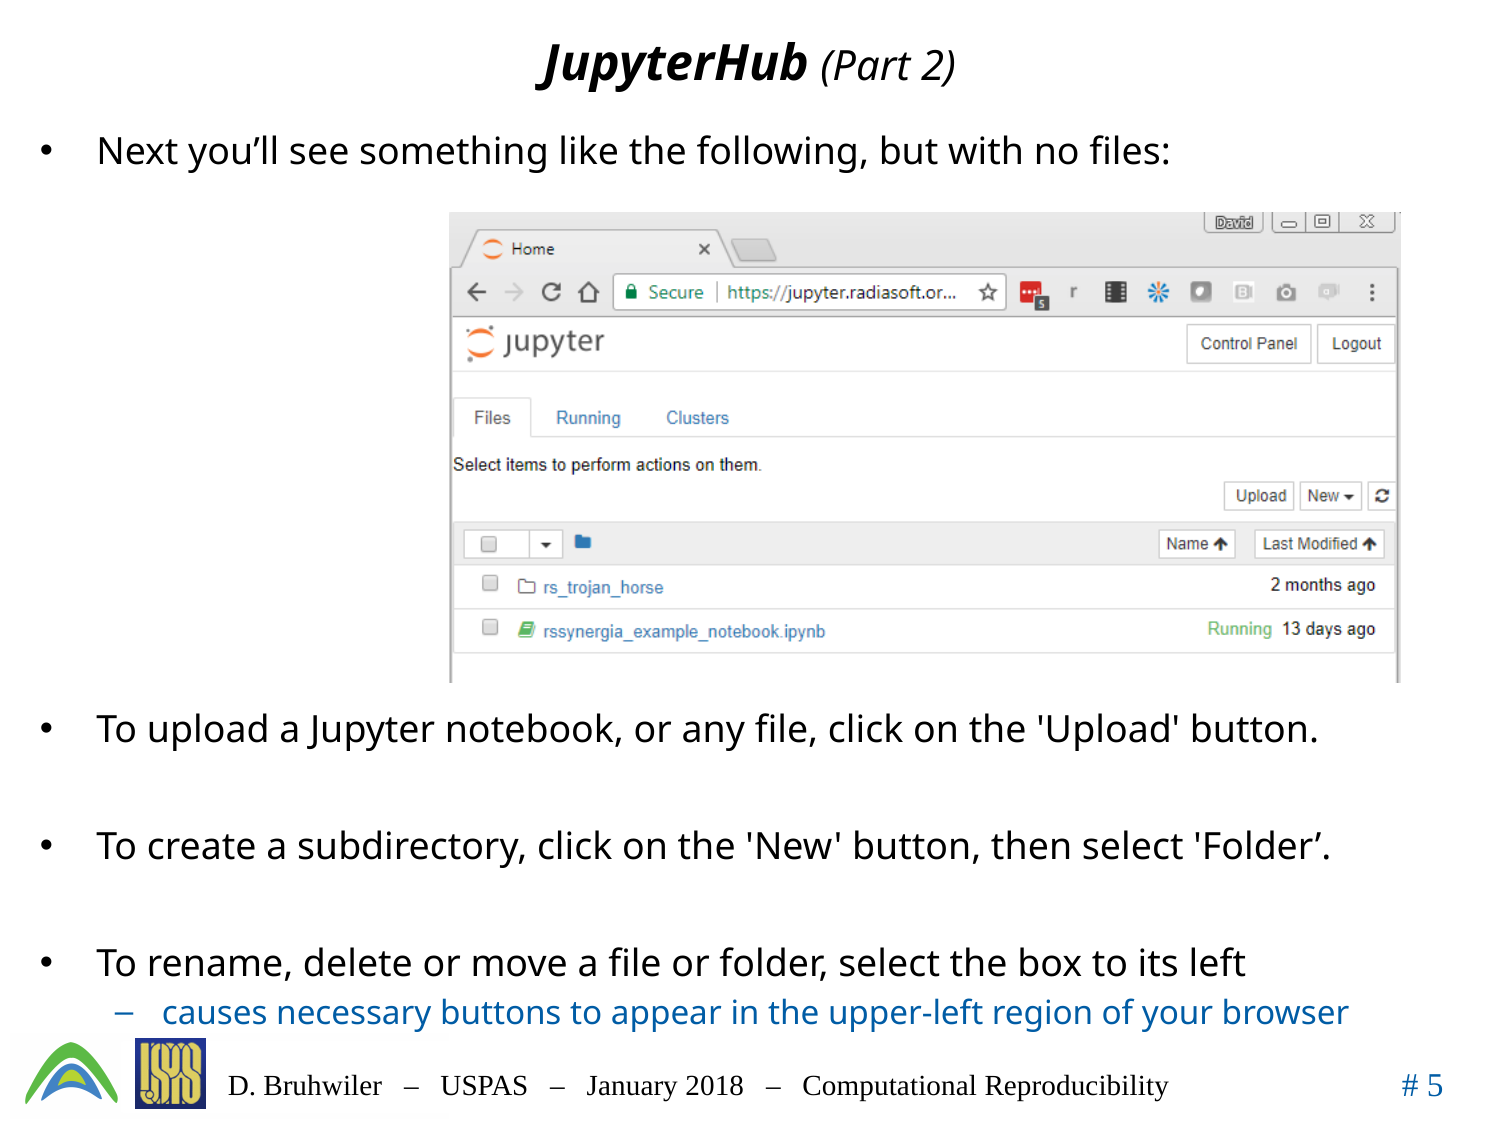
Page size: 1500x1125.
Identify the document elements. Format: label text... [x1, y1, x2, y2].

picture [449, 212, 1401, 683]
list Next you’ll see something like the following, but with no files: To upload a Jupyter notebook, or any file, click on the 'Upload' button. To create a subdirectory, click on the 'New' button, then select 'Folder’. To rename, delete or move a file or folder, select the box to its left causes necessary buttons to appear in the upper-left region of your browser [24, 119, 1476, 1071]
picture [135, 1071, 206, 1109]
picture [10, 1033, 449, 1119]
title JupyterHub (Part 2) [0, 11, 1500, 109]
